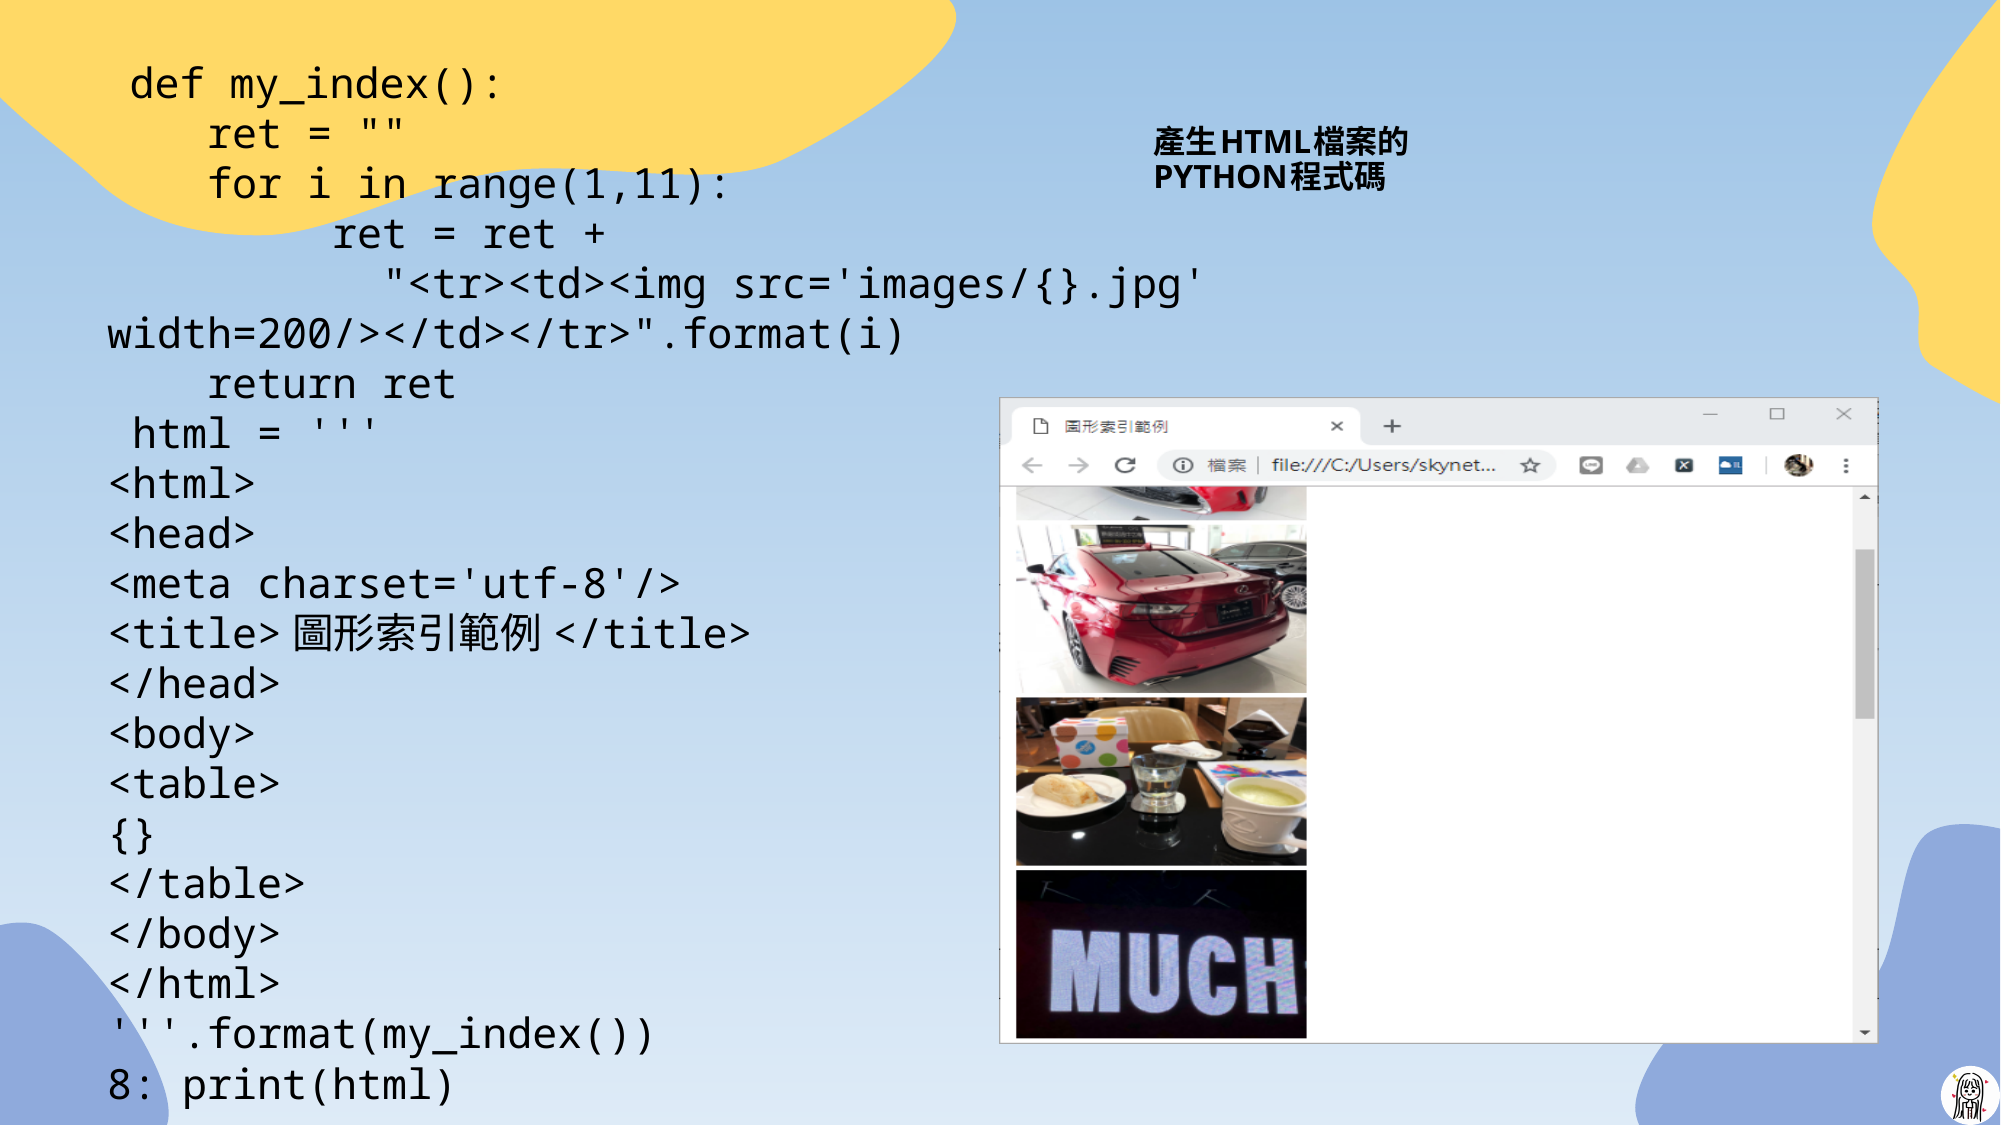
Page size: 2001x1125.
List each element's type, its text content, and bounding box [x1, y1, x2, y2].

slide_number 60 [1412, 1044, 1863, 1103]
text_box def my_index(): ret = "" for i in range(1,11): ret = ret + "<tr><td><img src='images/{}.jpg' width=200/></td></tr>".format(i) return ret html = ''' <html> <head> <meta charset='utf-8'/> <title>圖形索引範例</title> </head> <body> <table> {} </table> </body> </html> '''.format(my_index()) 8: print(html) [92, 49, 1333, 1115]
picture [999, 396, 1879, 1044]
title 產生HTML檔案的 PYTHON程式碼 [1333, 118, 1839, 204]
picture [1940, 1065, 2000, 1125]
